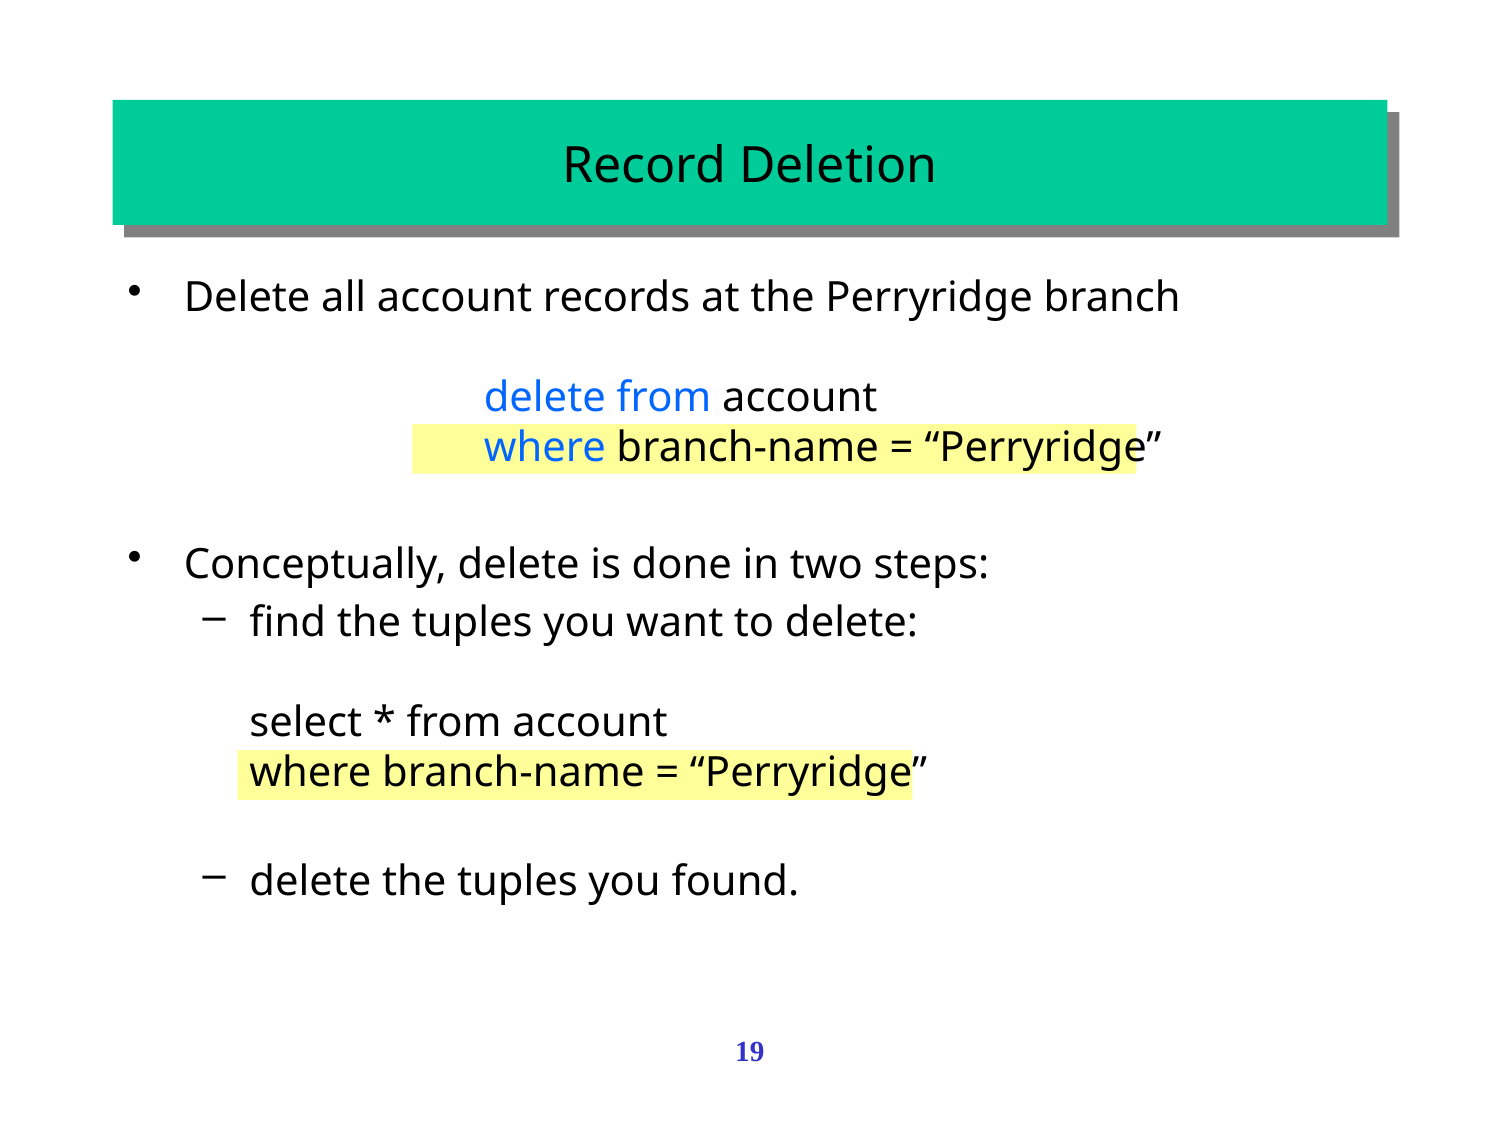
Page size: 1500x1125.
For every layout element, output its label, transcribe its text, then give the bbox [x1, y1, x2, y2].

title Record Deletion [112, 99, 1388, 225]
list Delete all account records at the Perryridge branch delete from account where branch-name = “Perryridge” Conceptually, delete is done in two steps: find the tuples you want to delete: select * from account where branch-name = “Perryridge” delete the tuples you found. [112, 262, 1388, 988]
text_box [237, 423, 1137, 801]
footer 19 [74, 1024, 1426, 1101]
